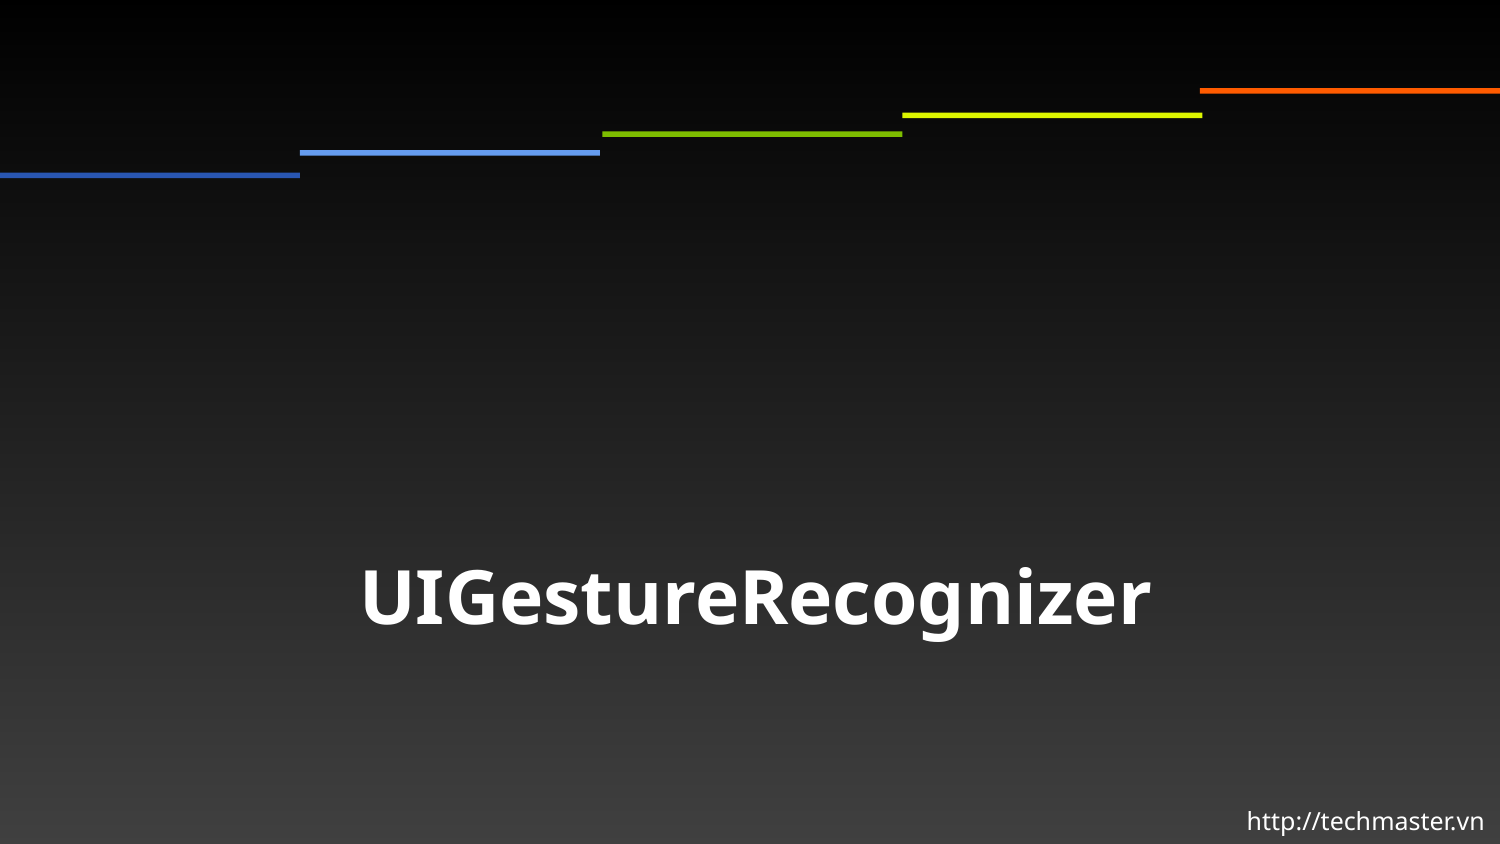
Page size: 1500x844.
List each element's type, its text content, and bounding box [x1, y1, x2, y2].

title UIGestureRecognizer [118, 542, 1394, 710]
